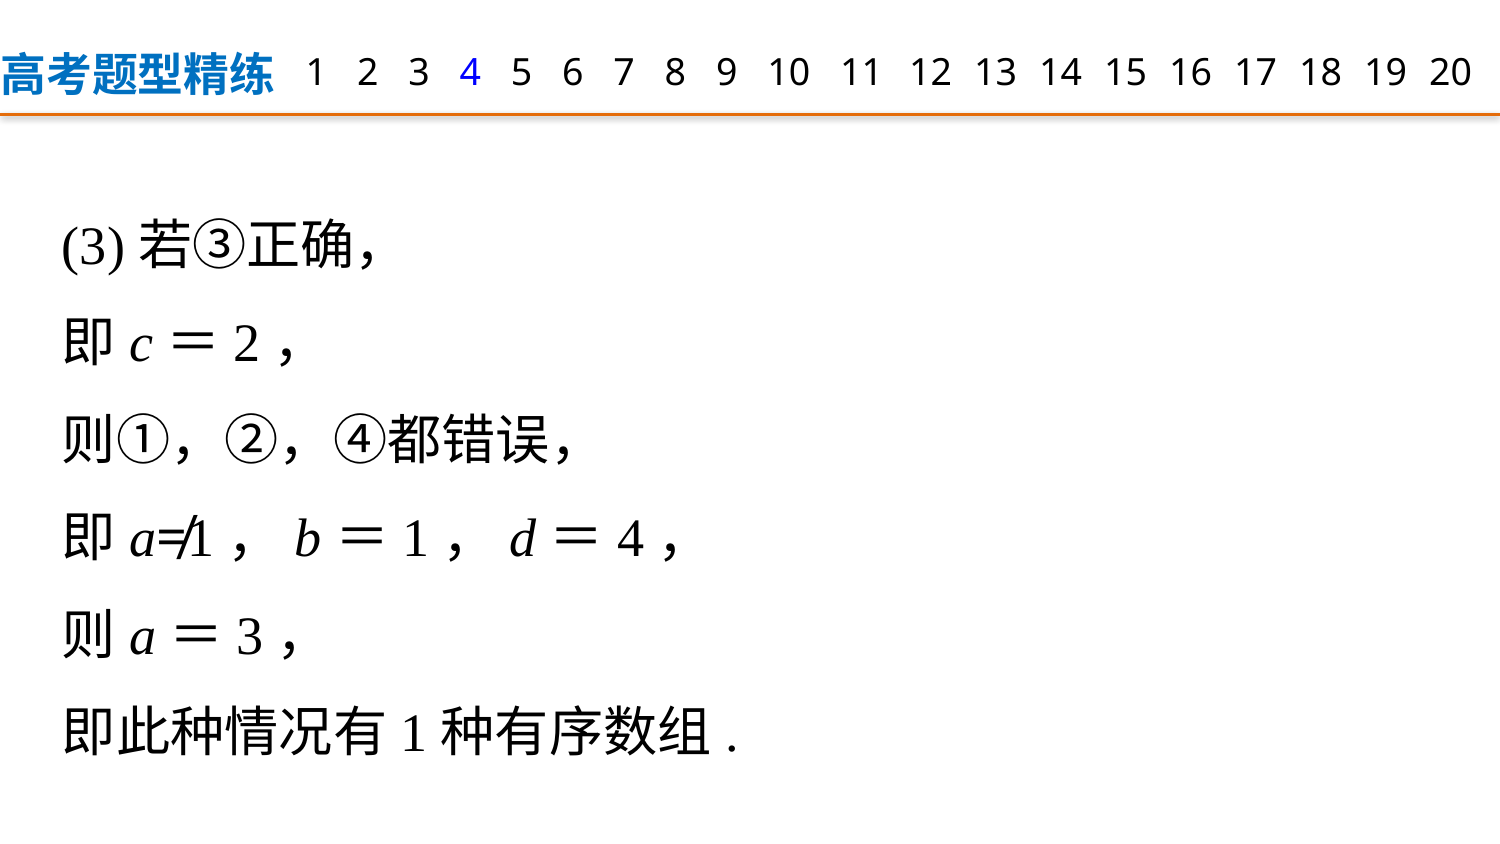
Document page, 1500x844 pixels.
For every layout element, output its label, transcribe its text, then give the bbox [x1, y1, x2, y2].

text_box 15 [1093, 38, 1158, 109]
text_box 3 [391, 38, 445, 109]
text_box 13 [963, 38, 1028, 109]
text_box 17 [1223, 38, 1288, 109]
text_box (3)若③正确， 即c＝2， 则①，②，④都错误， 即a≠1，b＝1，d＝4， 则a＝3， 即此种情况有1种有序数组. [47, 170, 1466, 770]
text_box 5 [494, 38, 547, 109]
text_box 6 [545, 38, 598, 109]
text_box 高考题型精练 [0, 37, 291, 108]
text_box 18 [1288, 38, 1353, 109]
text_box 8 [648, 38, 701, 109]
text_box 19 [1353, 38, 1417, 109]
text_box 10 [753, 41, 825, 106]
text_box 1 [286, 38, 343, 109]
text_box 14 [1028, 38, 1093, 109]
text_box 2 [340, 38, 393, 109]
text_box 11 [826, 41, 898, 106]
text_box 4 [443, 38, 496, 109]
text_box 12 [898, 38, 963, 109]
text_box 16 [1158, 38, 1223, 109]
text_box 9 [699, 38, 754, 109]
text_box 7 [597, 38, 650, 109]
text_box 20 [1417, 38, 1485, 109]
